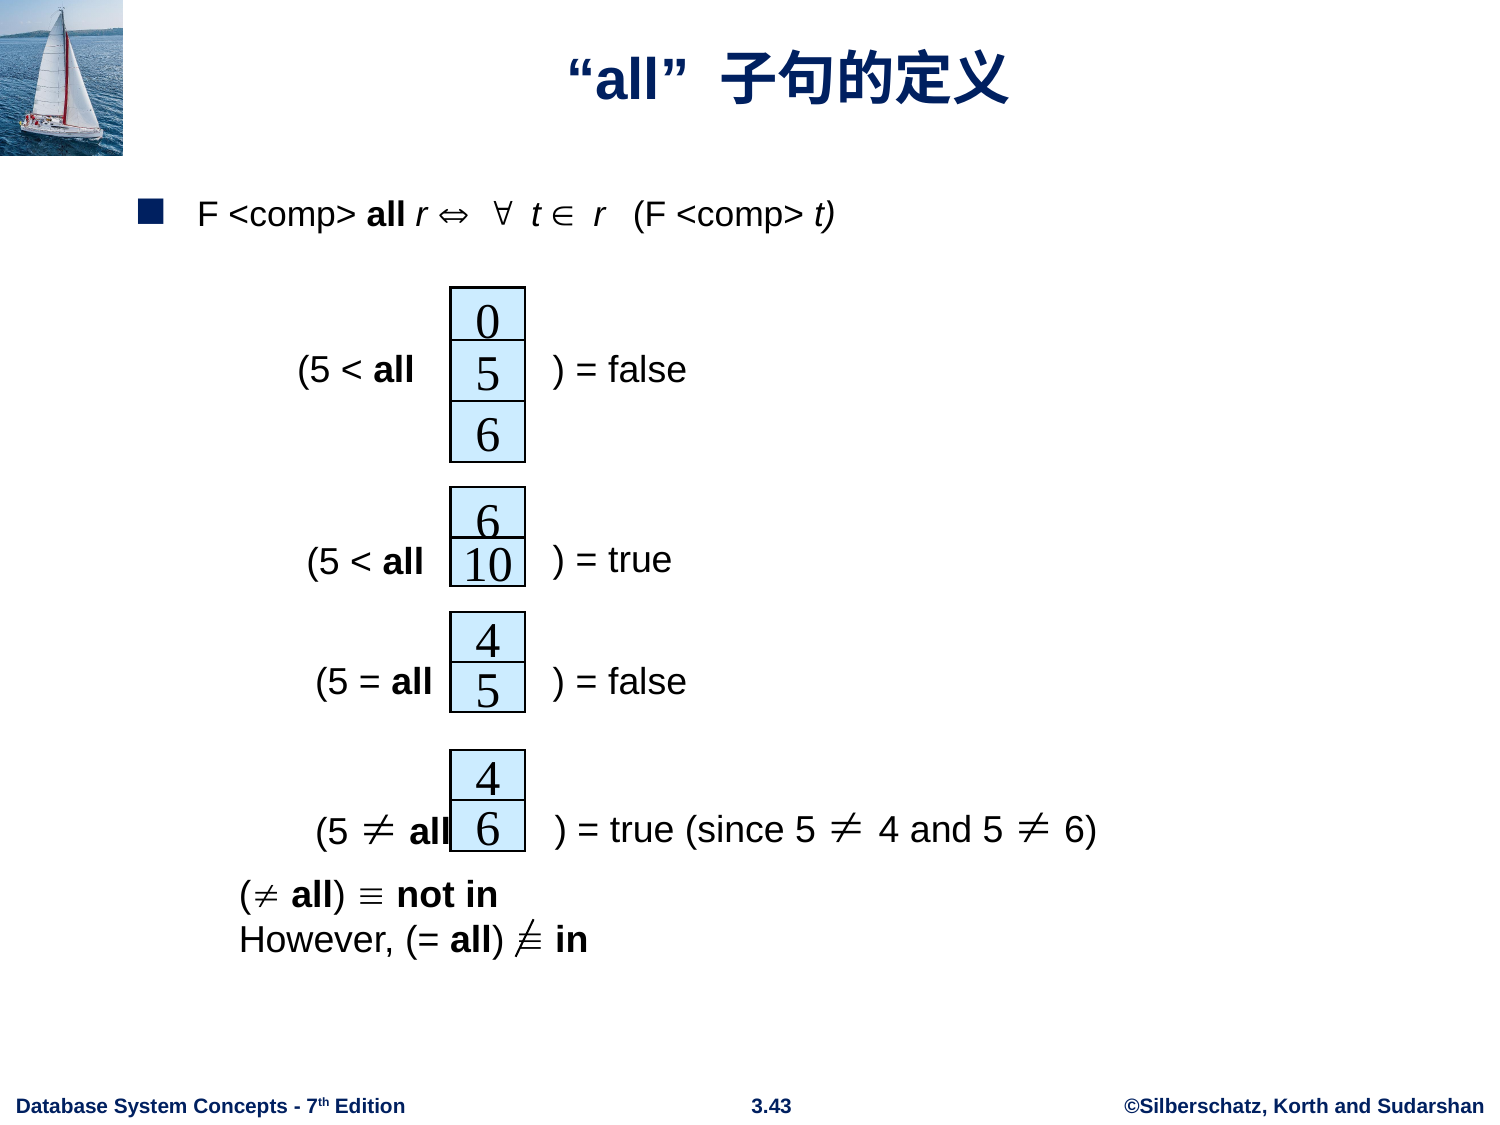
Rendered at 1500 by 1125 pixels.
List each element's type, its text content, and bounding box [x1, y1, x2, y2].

picture [0, 0, 123, 156]
list F <comp> all r t r (F <comp> t) [126, 184, 1225, 247]
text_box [223, 287, 1340, 980]
title “all” 子句的定义 [125, 18, 1452, 120]
